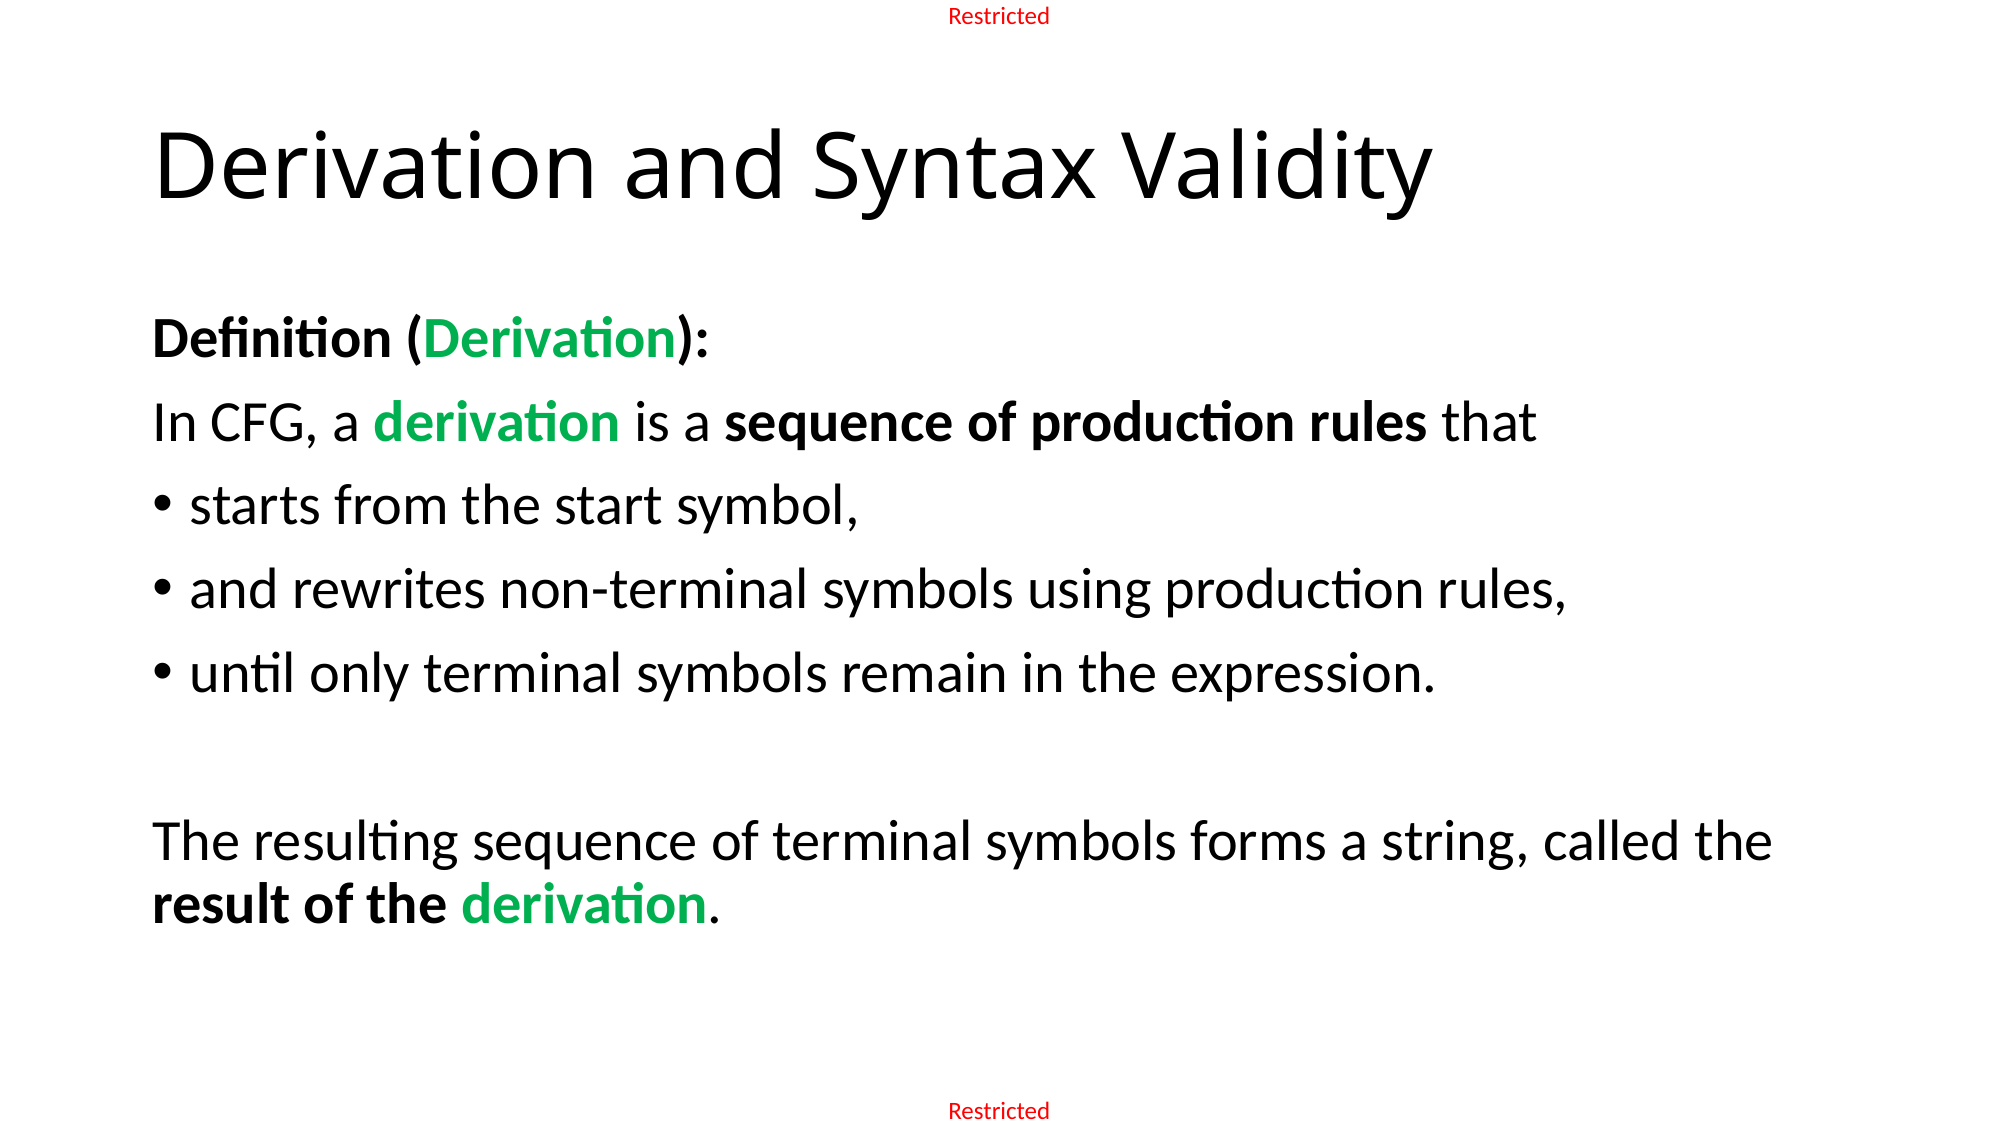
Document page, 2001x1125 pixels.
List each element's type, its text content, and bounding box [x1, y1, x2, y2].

list Definition (Derivation): In CFG, a derivation is a sequence of production rules that starts from the start symbol, and rewrites non-terminal symbols using production rules, until only terminal symbols remain in the expression. The resulting sequence of terminal symbols forms a string, called the result of the derivation. [137, 299, 1863, 1014]
title Derivation and Syntax Validity [137, 59, 1863, 278]
